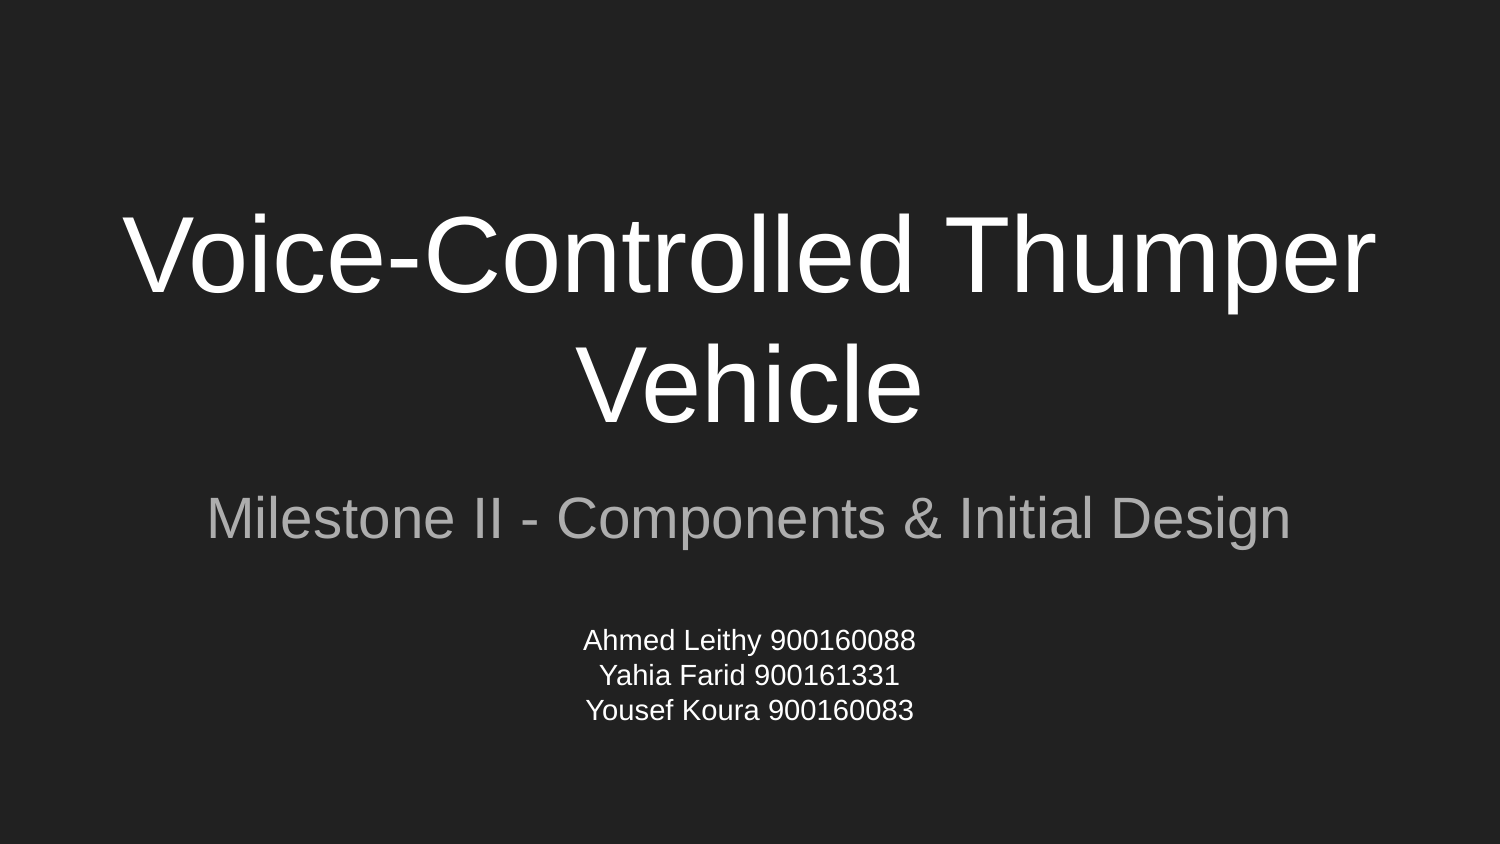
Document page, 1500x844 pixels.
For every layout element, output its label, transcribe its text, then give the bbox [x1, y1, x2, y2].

text_box Ahmed Leithy 900160088 Yahia Farid 900161331 Yousef Koura 900160083 [549, 606, 951, 749]
title Voice-Controlled Thumper Vehicle [51, 122, 1449, 459]
subtitle Milestone II - Components & Initial Design [51, 464, 1449, 595]
